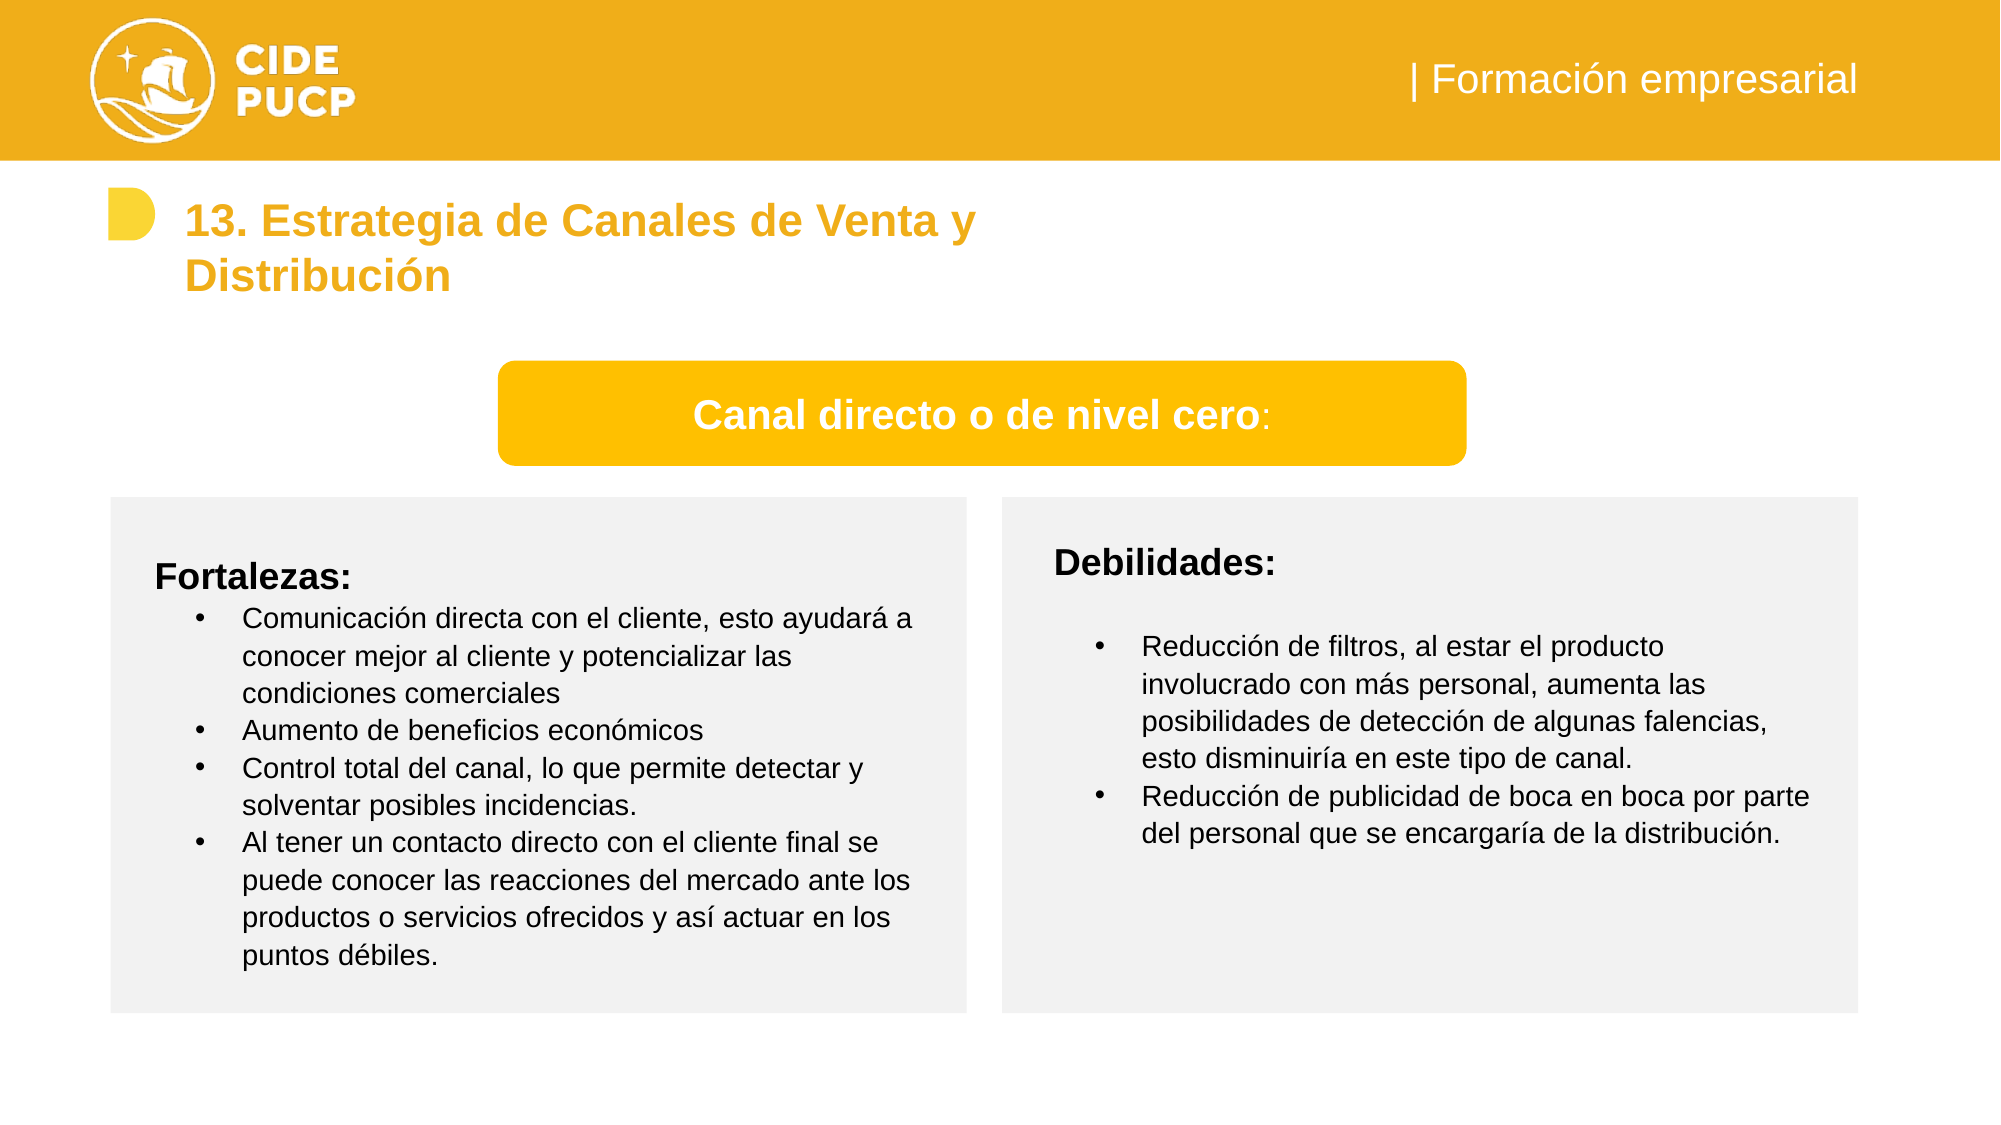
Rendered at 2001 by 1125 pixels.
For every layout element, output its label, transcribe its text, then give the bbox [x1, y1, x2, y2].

text_box [107, 186, 155, 242]
text_box Canal directo o de nivel cero: [496, 359, 1468, 467]
text_box [1001, 496, 1859, 1014]
text_box Debilidades: Reducción de filtros, al estar el producto involucrado con más personal, aumenta las posibilidades de detección de algunas falencias, esto disminuiría en este tipo de canal. Reducción de publicidad de boca en boca por parte del personal que se encargaría de la distribución. [967, 527, 1838, 857]
text_box 13. Estrategia de Canales de Venta y Distribución [155, 175, 1264, 281]
picture [38, 0, 408, 197]
text_box Fortalezas: Comunicación directa con el cliente, esto ayudará a conocer mejor al cliente y potencializar las condiciones comerciales Aumento de beneficios económicos Control total del canal, lo que permite detectar y solventar posibles incidencias. Al tener un contacto directo con el cliente final se puede conocer las reacciones del mercado ante los productos o servicios ofrecidos y así actuar en los puntos débiles. [0, 493, 967, 1027]
